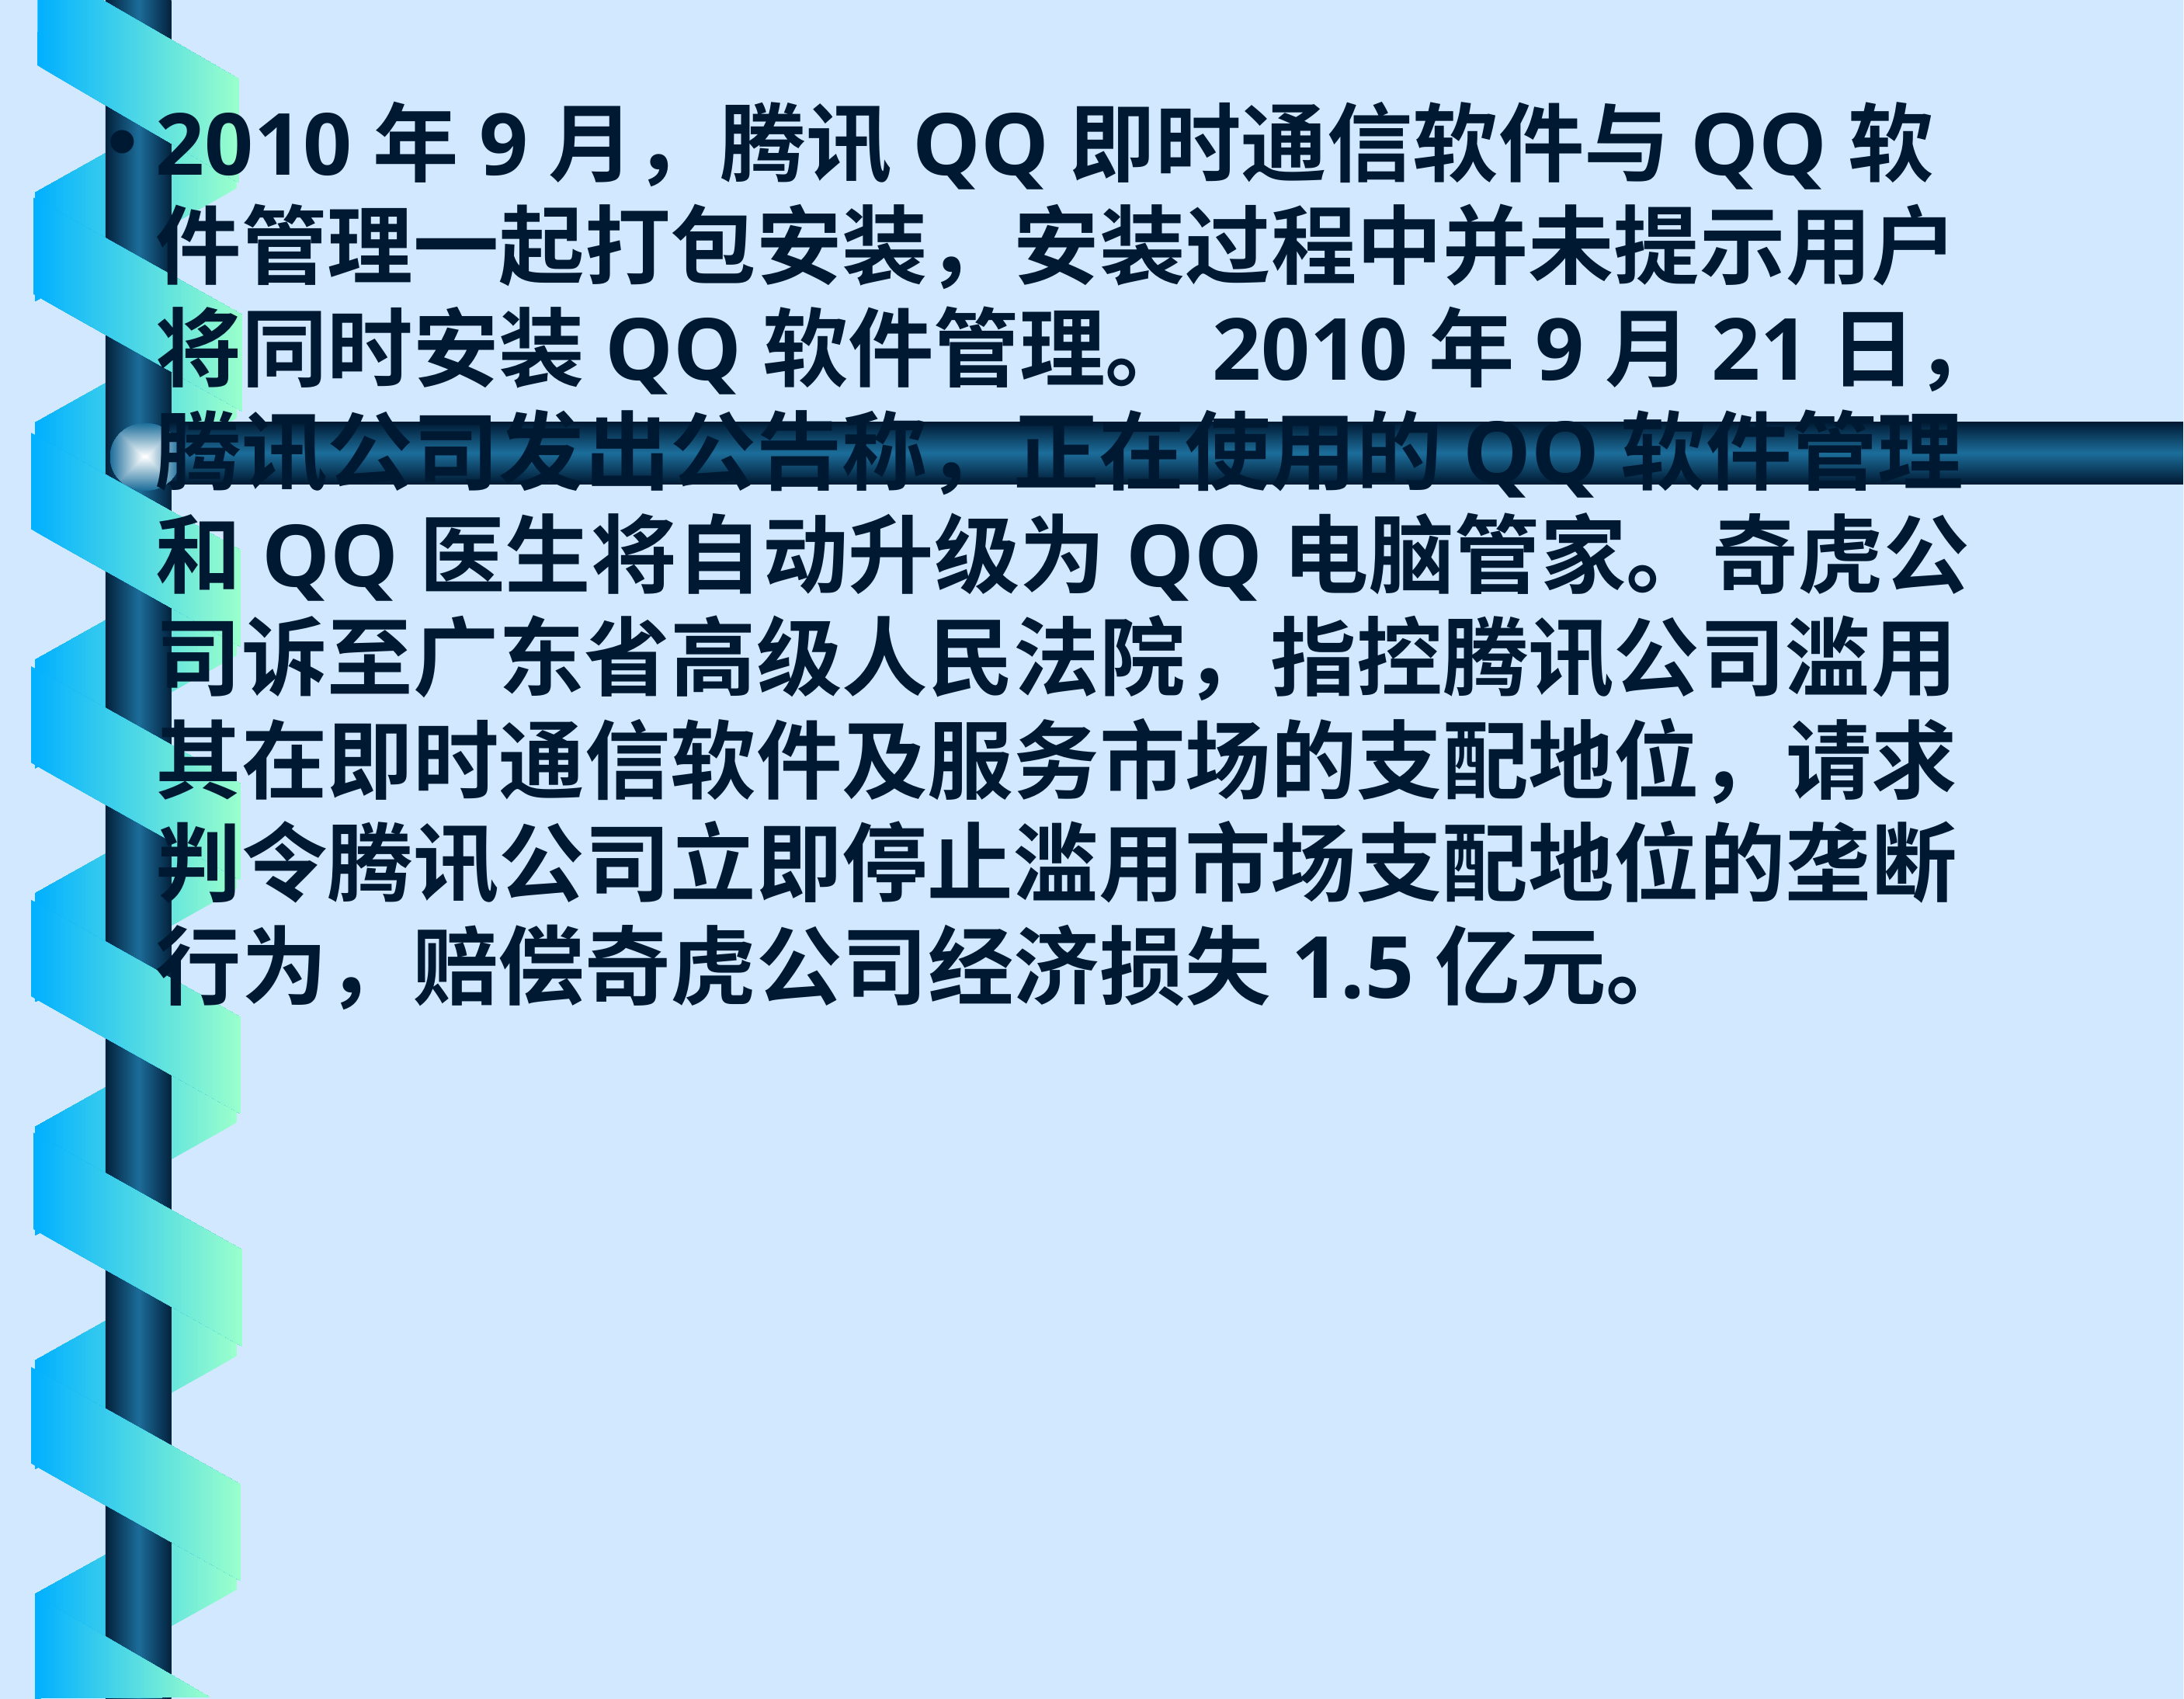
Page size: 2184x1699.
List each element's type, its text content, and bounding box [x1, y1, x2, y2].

list 2010年9月，腾讯QQ即时通信软件与QQ软件管理一起打包安装，安装过程中并未提示用户将同时安装QQ软件管理。2010年9月21日，腾讯公司发出公告称，正在使用的QQ软件管理和QQ医生将自动升级为QQ电脑管家。奇虎公司诉至广东省高级人民法院，指控腾讯公司滥用其在即时通信软件及服务市场的支配地位，请求判令腾讯公司立即停止滥用市场支配地位的垄断行为，赔偿奇虎公司经济损失1.5亿元。 [94, 82, 2020, 1510]
